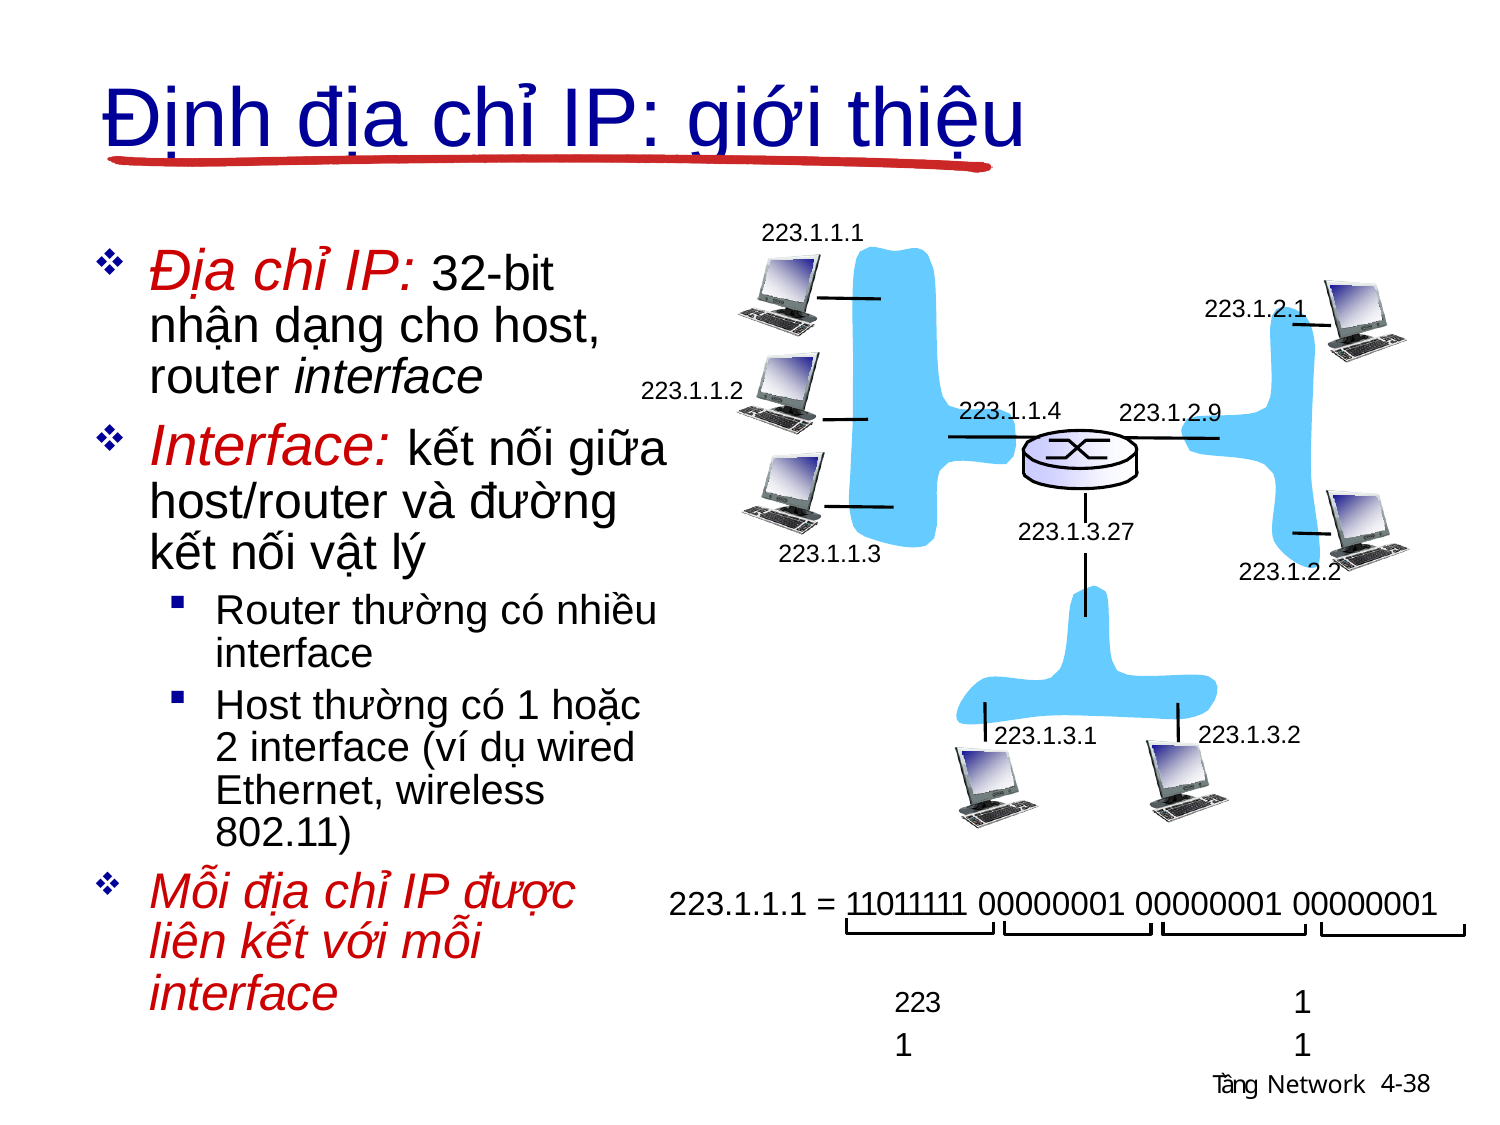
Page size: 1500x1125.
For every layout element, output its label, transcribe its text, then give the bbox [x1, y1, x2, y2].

text_box 223.1.1.1 = 11011111 00000001 00000001 00000001 223 1 1 1 [666, 880, 1456, 1064]
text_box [952, 742, 1059, 836]
title Định địa chỉ IP: giới thiệu [12, 0, 1488, 252]
footer Tầng Network [1210, 1066, 1372, 1125]
text_box Mỗi địa chỉ IP được liên kết với mỗi interface [91, 856, 581, 1021]
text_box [1143, 736, 1250, 829]
text_box 223.1.3.1 [992, 717, 1101, 750]
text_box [736, 254, 883, 337]
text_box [721, 428, 1140, 541]
text_box 223.1.2.1 [1202, 290, 1312, 323]
text_box 223.1.1.1 [759, 214, 868, 247]
picture [102, 149, 1004, 179]
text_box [1321, 276, 1428, 369]
text_box [1456, 924, 1465, 936]
text_box 223.1.2.2 [1236, 553, 1323, 586]
text_box 223.1.1.4 [956, 392, 1066, 425]
text_box 223.1.3.2 [1196, 716, 1305, 749]
text_box Router thường có nhiều interface Host thường có 1 hoặc 2 interface (ví dụ wired Ethernet, wireless 802.11) [166, 580, 659, 856]
slide_number 4-45 [1200, 1061, 1454, 1125]
text_box 223.1.2.9 [1116, 394, 1226, 427]
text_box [716, 348, 871, 431]
text_box 223.1.1.3 [776, 549, 886, 568]
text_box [1323, 486, 1430, 579]
text_box Interface: kết nối giữa host/router và đường kết nối vật lý [91, 405, 671, 580]
text_box [852, 252, 1015, 427]
text_box Địa chỉ IP: 32-bit nhận dạng cho host, router interface [91, 230, 605, 404]
text_box [1181, 323, 1318, 553]
text_box 223.1.1.2 [638, 372, 711, 405]
text_box [956, 585, 1218, 725]
